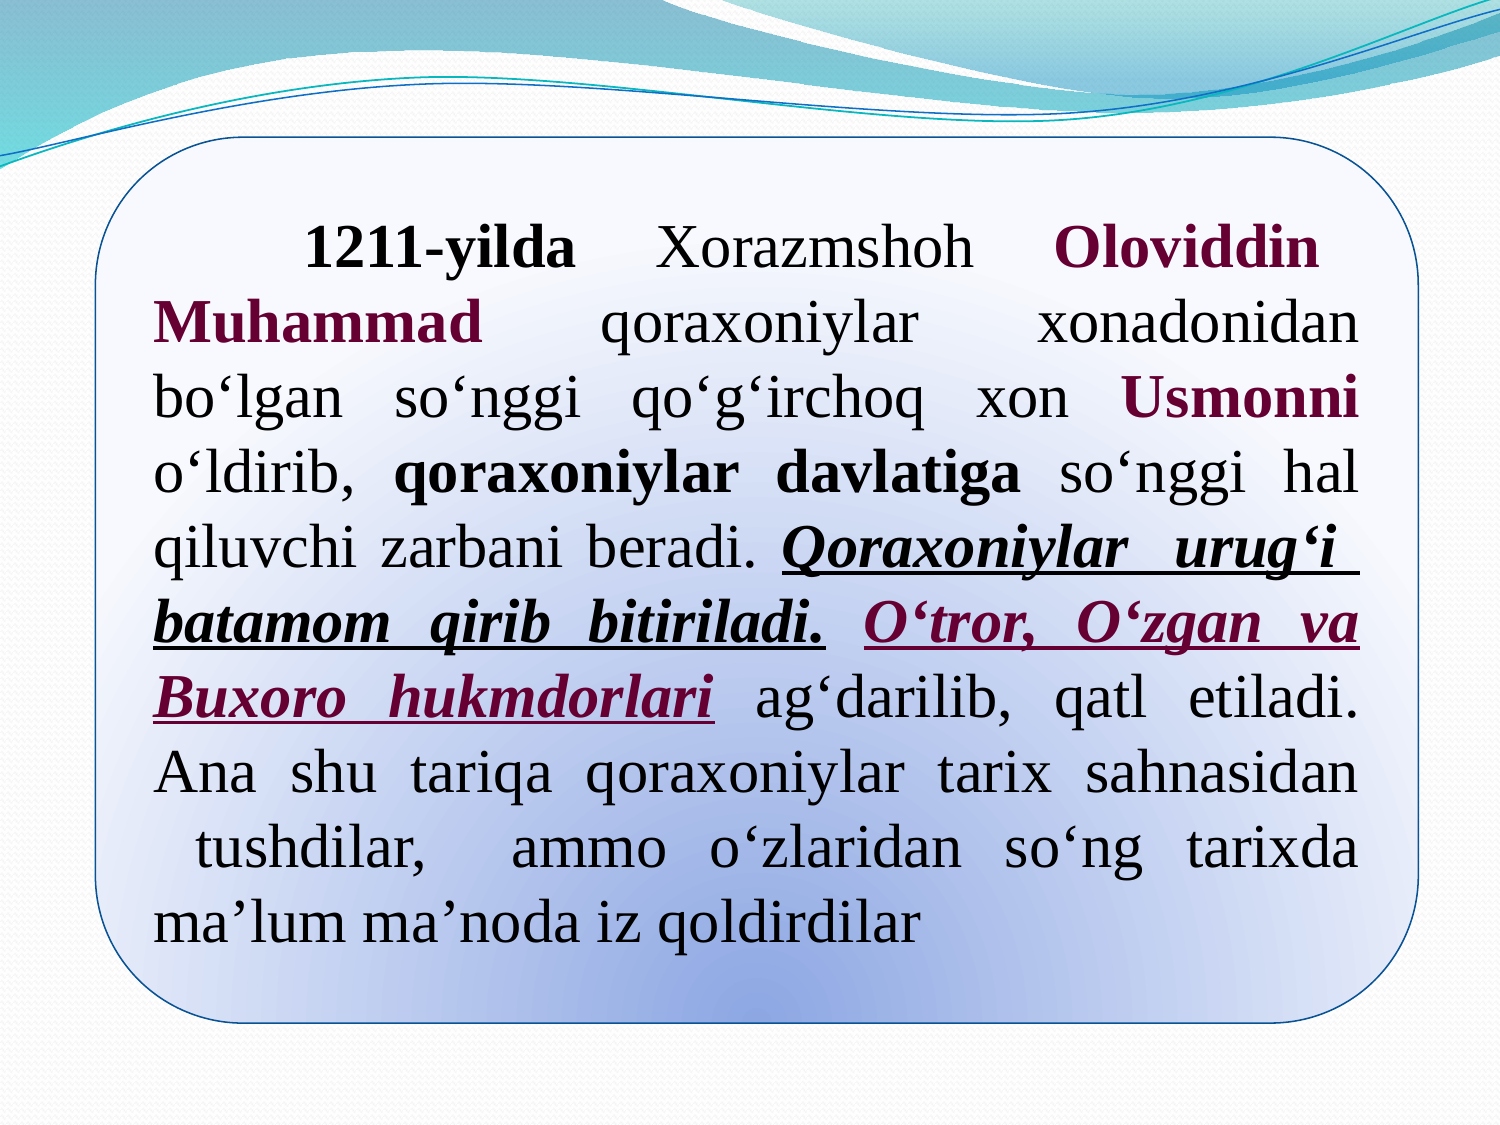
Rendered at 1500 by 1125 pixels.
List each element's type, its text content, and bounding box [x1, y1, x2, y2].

text_box 1211-yilda Xorazmshoh Oloviddin Muhammad qoraxoniylar xonadonidan bo‘lgan so‘nggi qo‘g‘irchoq xon Usmonni o‘ldirib, qoraxoniylar davlatiga so‘nggi hal qiluvchi zarbani beradi. Qoraxoniylar urug‘i batamom qirib bitiriladi. O‘tror, O‘zgan va Buxoro hukmdorlari ag‘darilib, qatl etiladi. Ana shu tariqa qoraxoniylar tarix sahnasidan tushdilar, ammo o‘zlaridan so‘ng tarixda ma’lum ma’noda iz qoldirdilar [94, 136, 1420, 1024]
